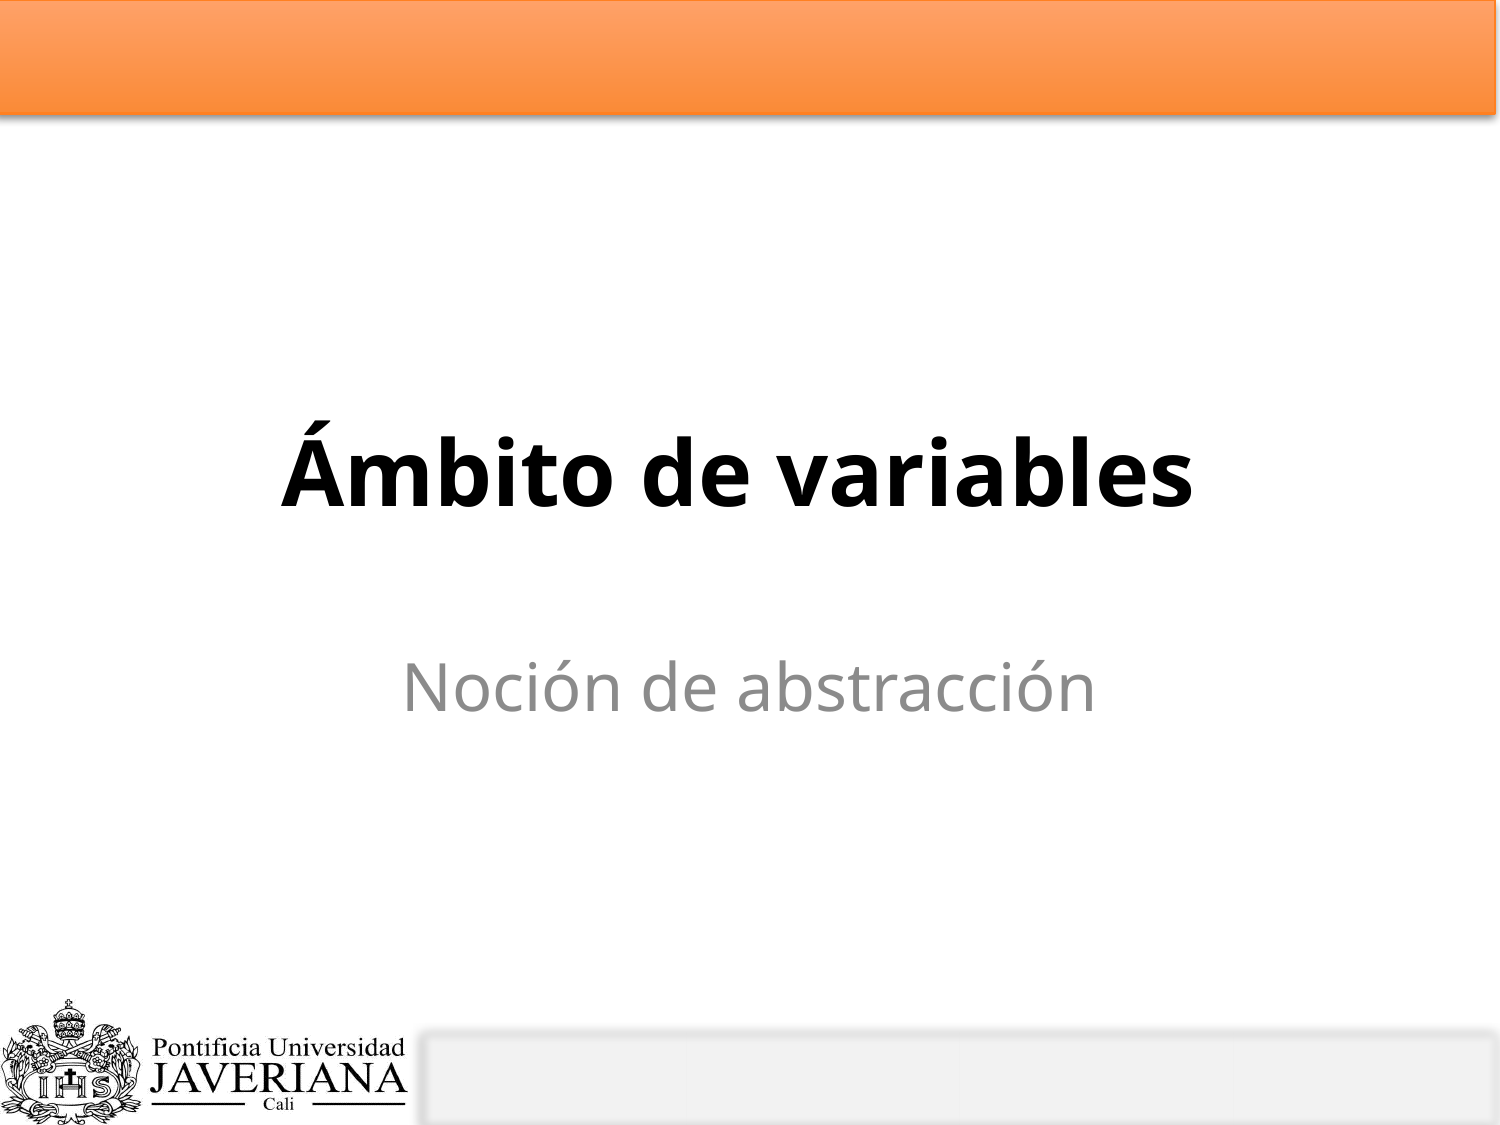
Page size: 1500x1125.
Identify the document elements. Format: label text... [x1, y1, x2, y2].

subtitle Noción de abstracción [225, 637, 1275, 925]
picture [0, 999, 408, 1125]
title Ámbito de variables [112, 349, 1388, 591]
